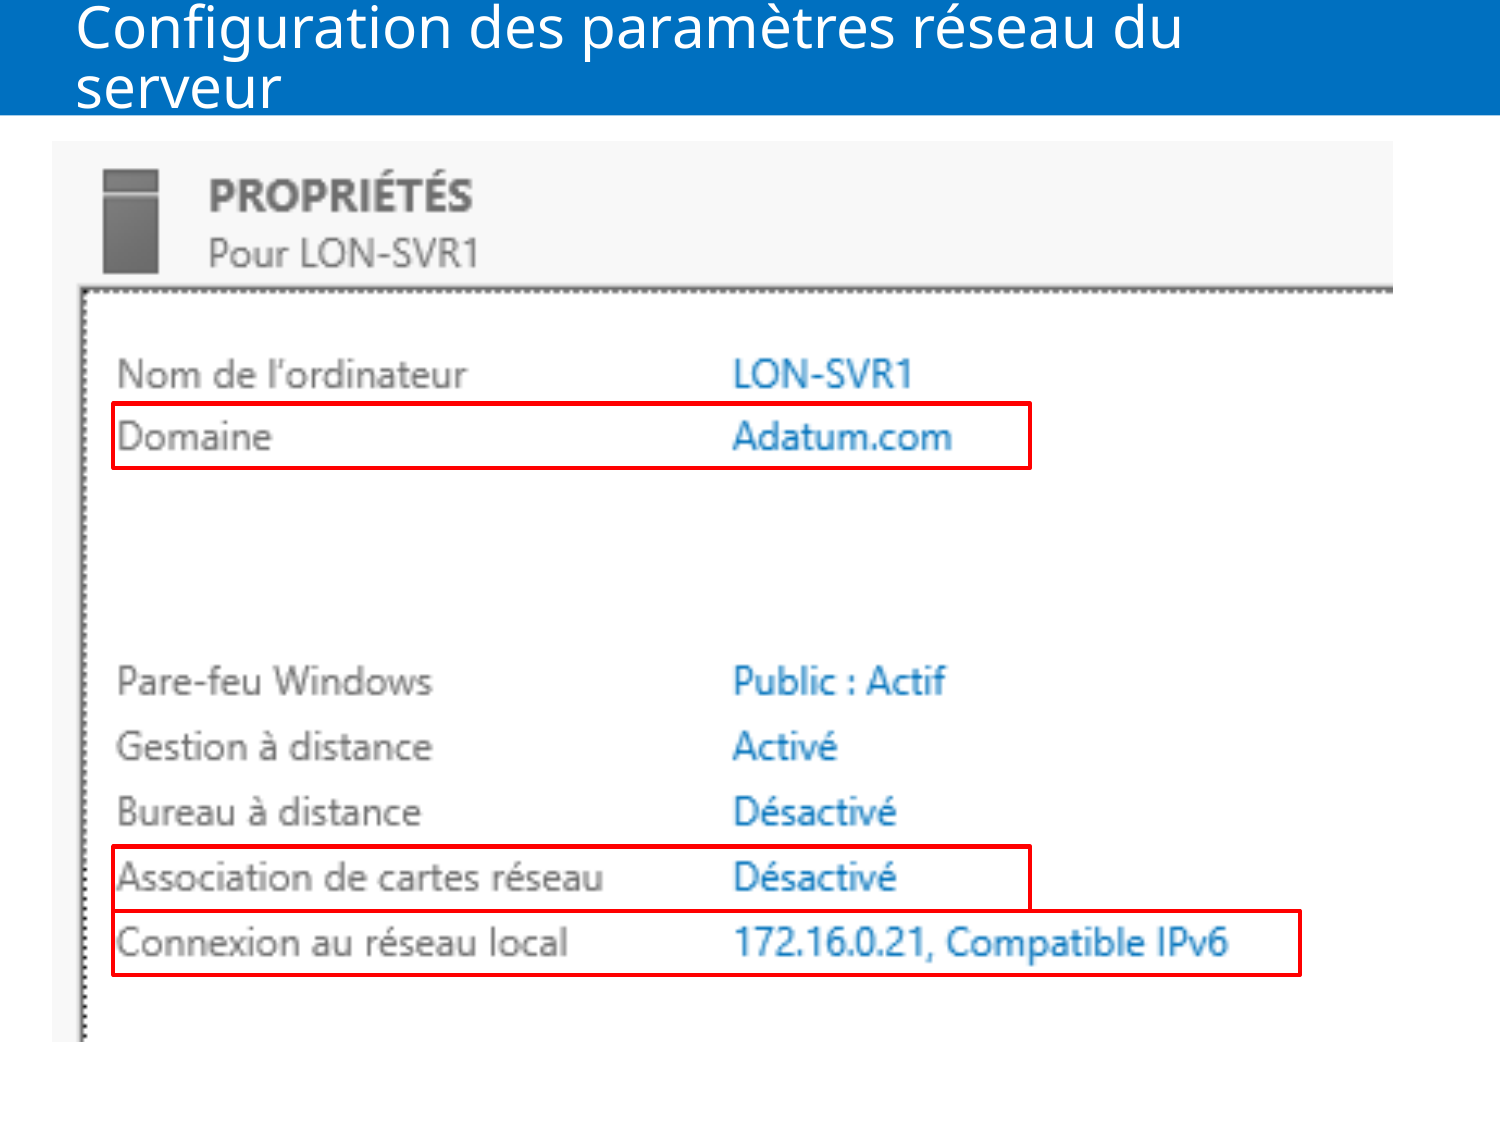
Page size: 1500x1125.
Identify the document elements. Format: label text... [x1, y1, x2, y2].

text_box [52, 141, 1393, 1043]
title Configuration des paramètres réseau du serveur [75, 0, 1351, 122]
